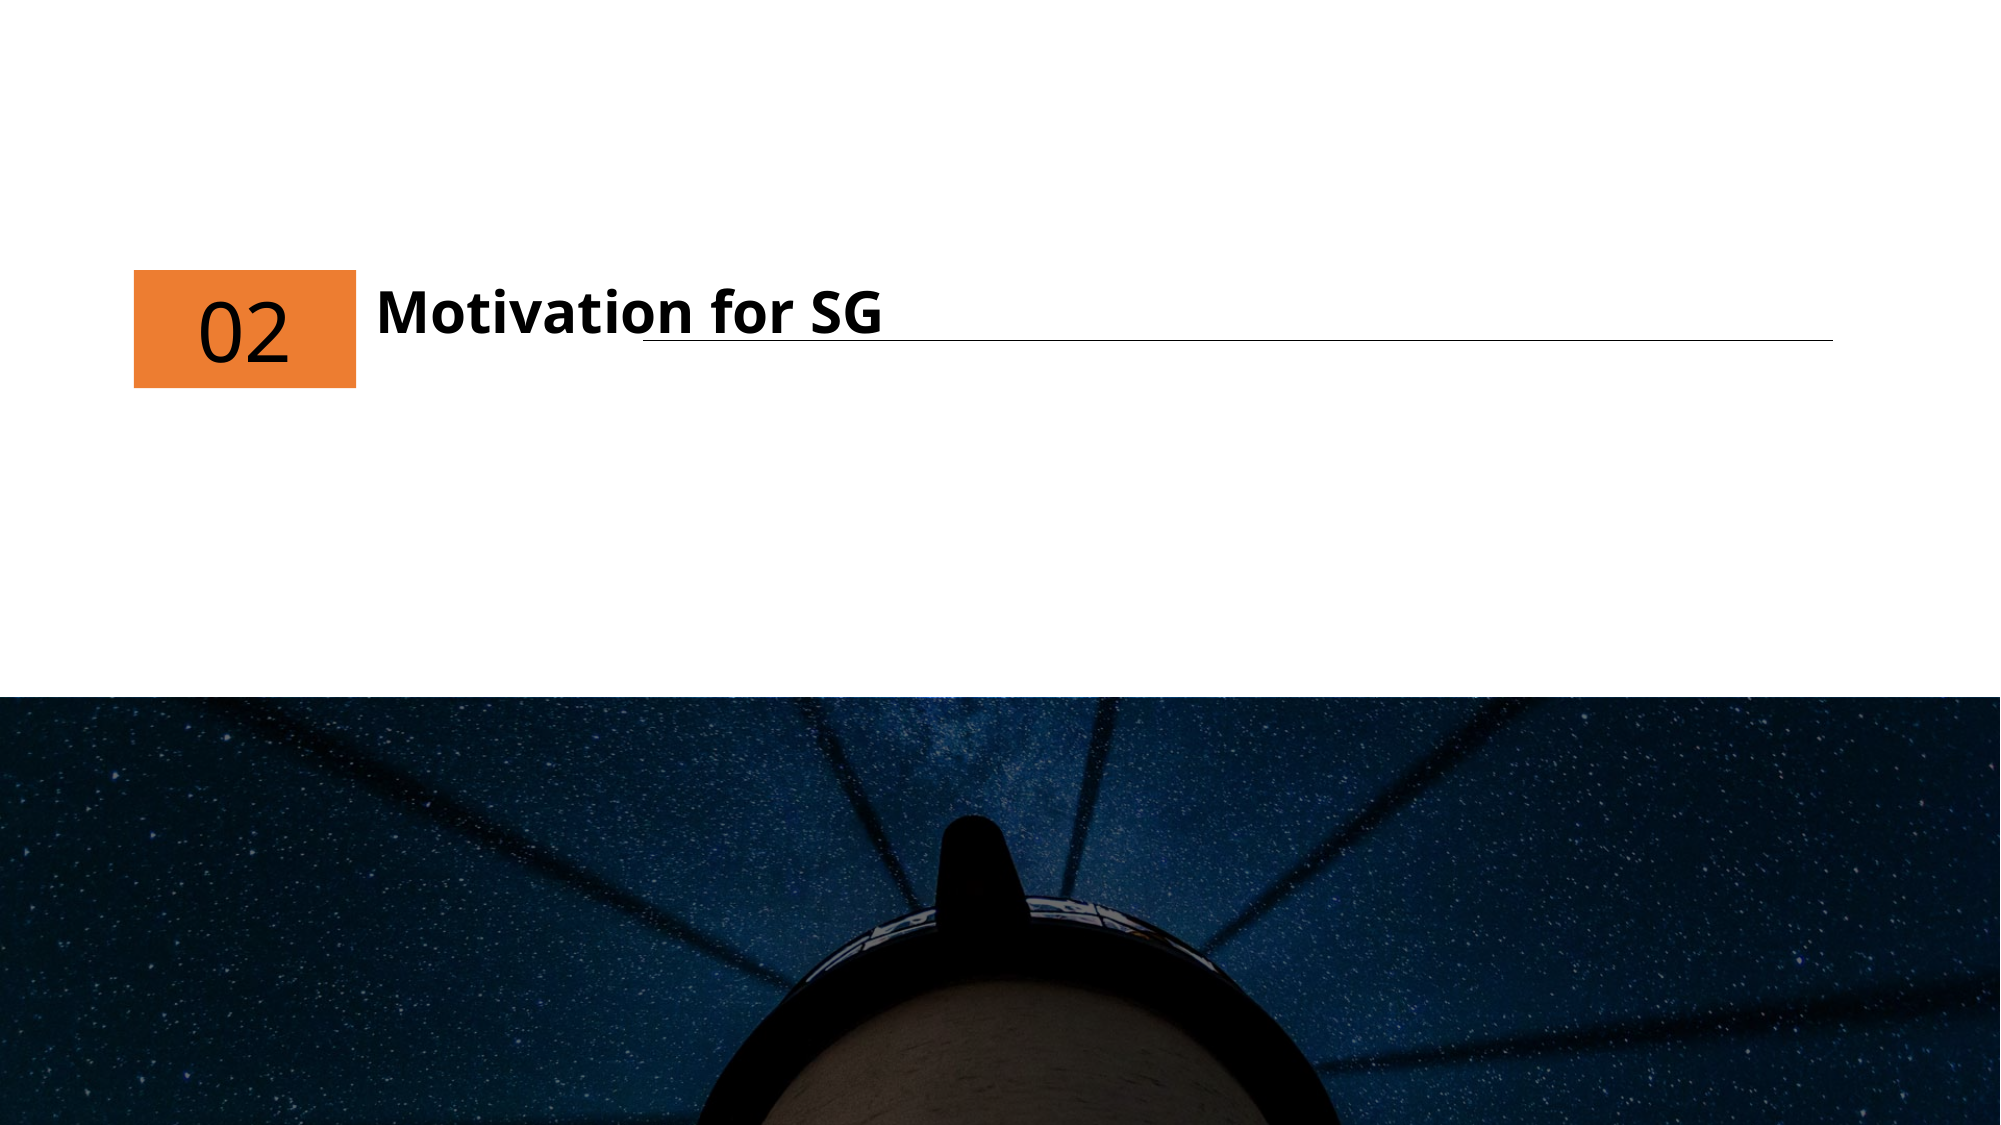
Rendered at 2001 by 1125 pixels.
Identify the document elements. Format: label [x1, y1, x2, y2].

text_box [121, 231, 954, 389]
picture [0, 697, 2000, 1125]
